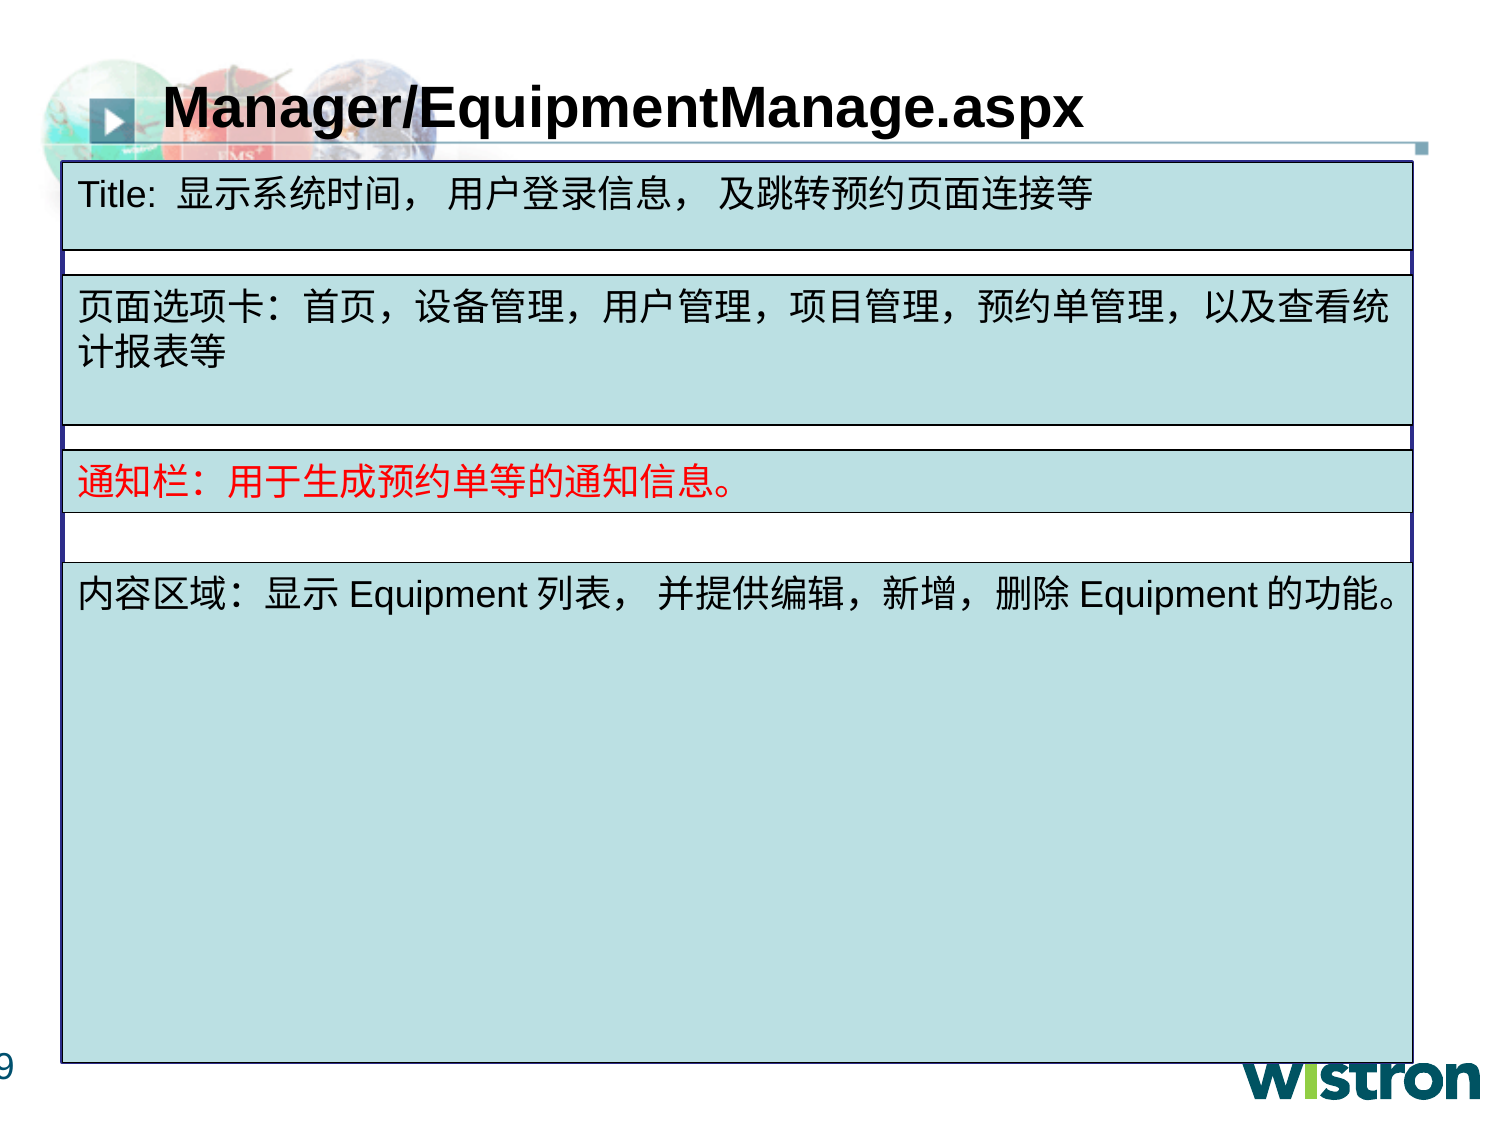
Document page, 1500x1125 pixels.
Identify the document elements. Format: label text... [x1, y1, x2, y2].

text_box Title: 显示系统时间， 用户登录信息， 及跳转预约页面连接等 [62, 162, 1413, 250]
text_box 通知栏：用于生成预约单等的通知信息。 [62, 449, 1413, 513]
title Manager/EquipmentManage.aspx [147, 35, 1415, 173]
text_box 内容区域：显示Equipment列表， 并提供编辑，新增，删除Equipment的功能。 [62, 562, 1413, 1063]
picture [0, 7, 1500, 253]
text_box [60, 160, 1414, 1064]
text_box 页面选项卡：首页，设备管理，用户管理，项目管理，预约单管理，以及查看统计报表等 [62, 274, 1413, 425]
